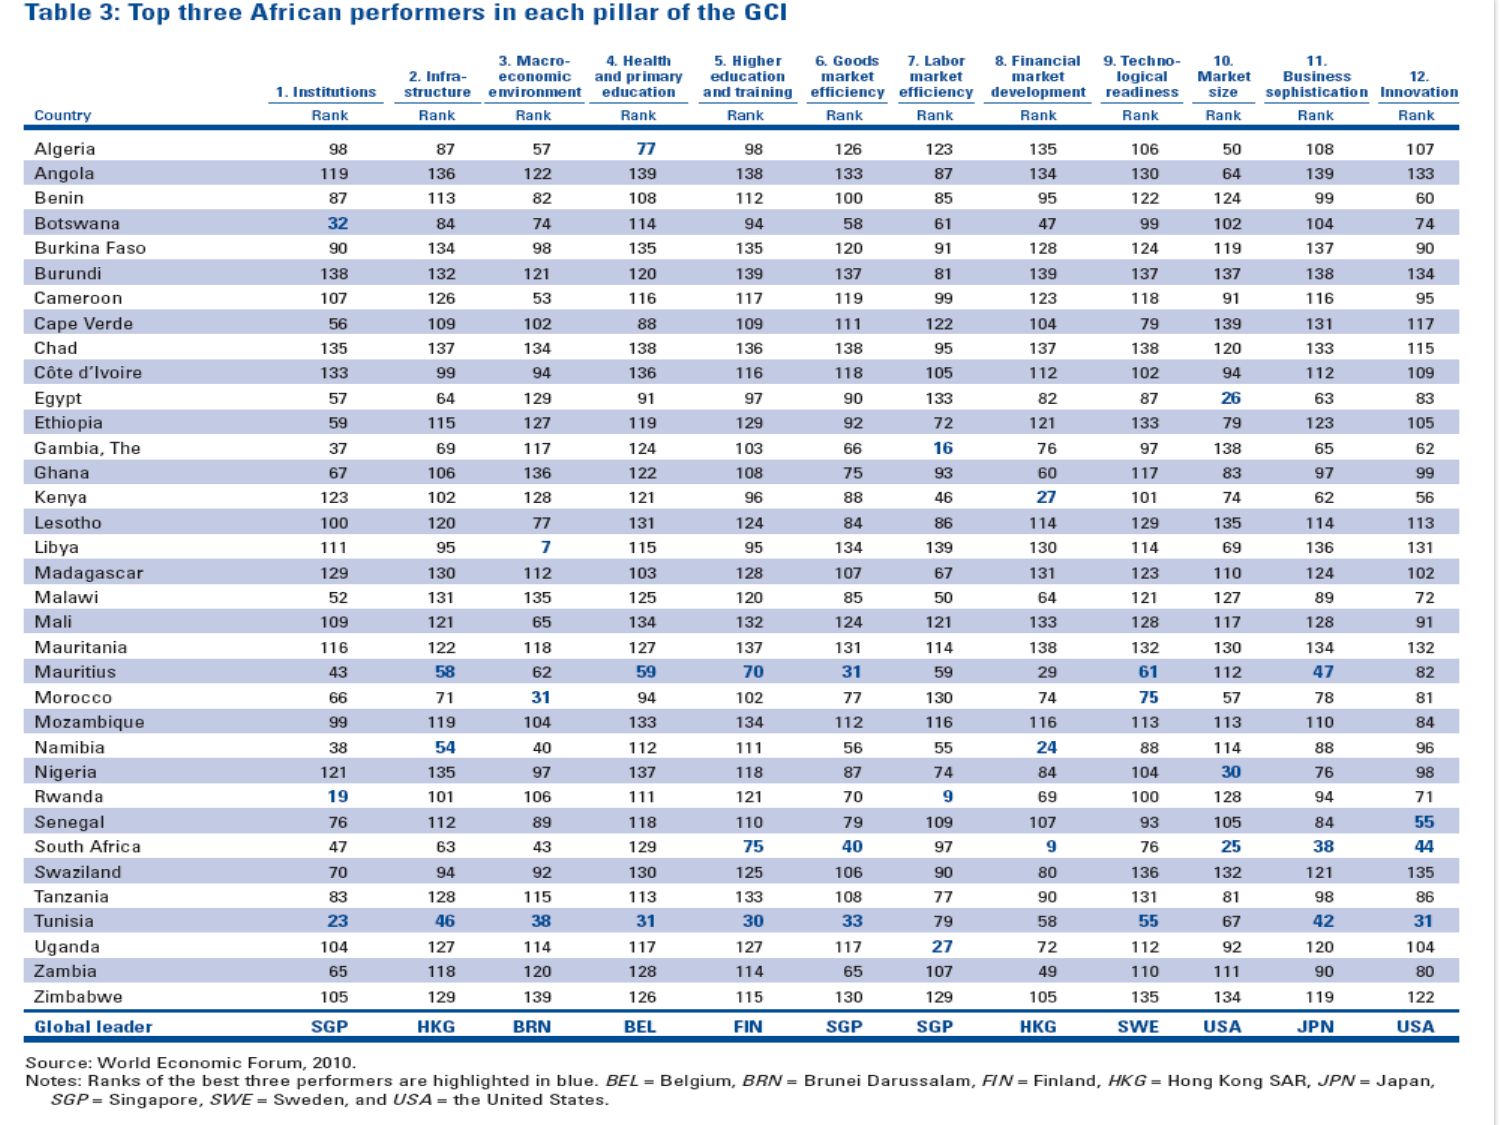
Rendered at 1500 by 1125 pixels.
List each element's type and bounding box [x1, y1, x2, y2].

list [0, 0, 1488, 1125]
